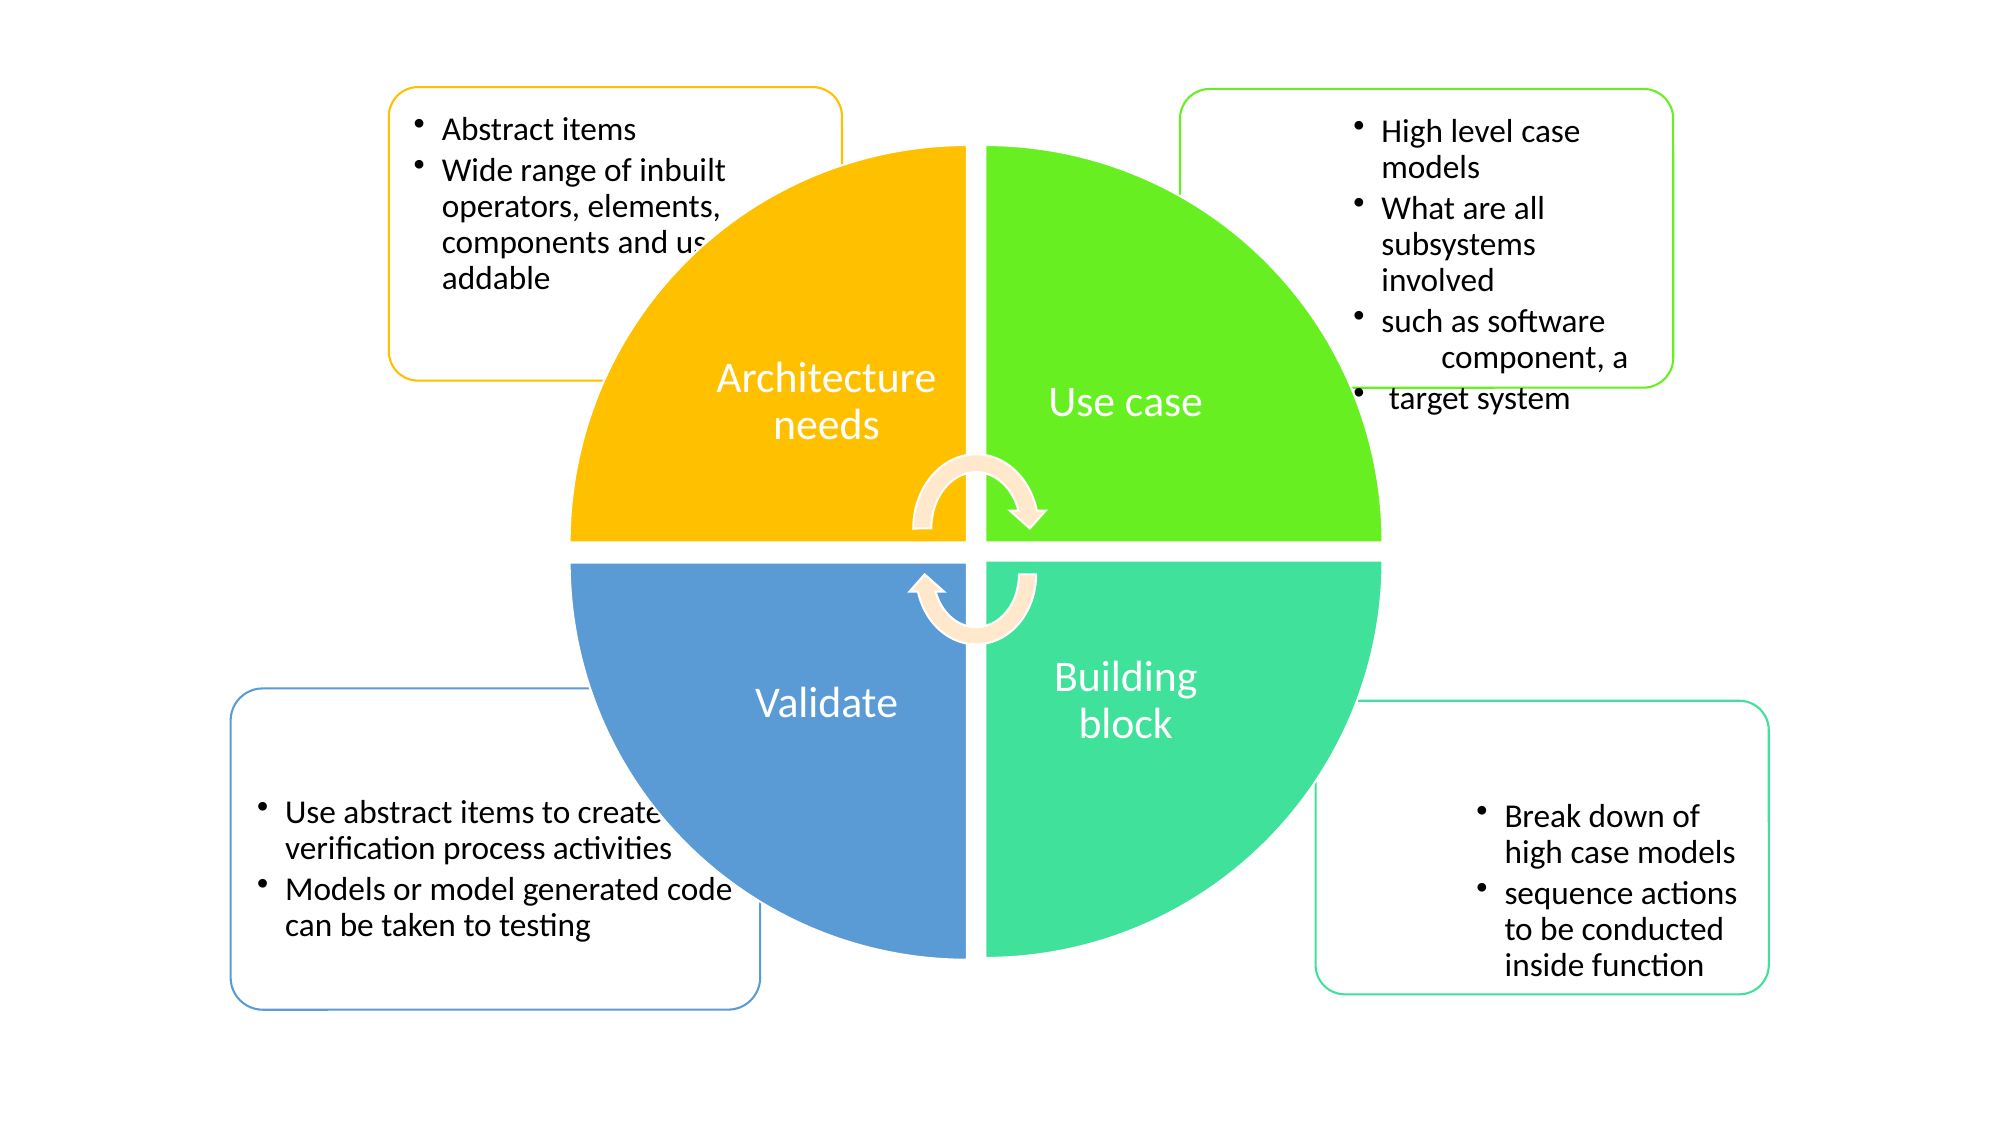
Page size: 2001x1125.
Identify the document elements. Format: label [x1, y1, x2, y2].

list [89, 89, 1863, 1014]
